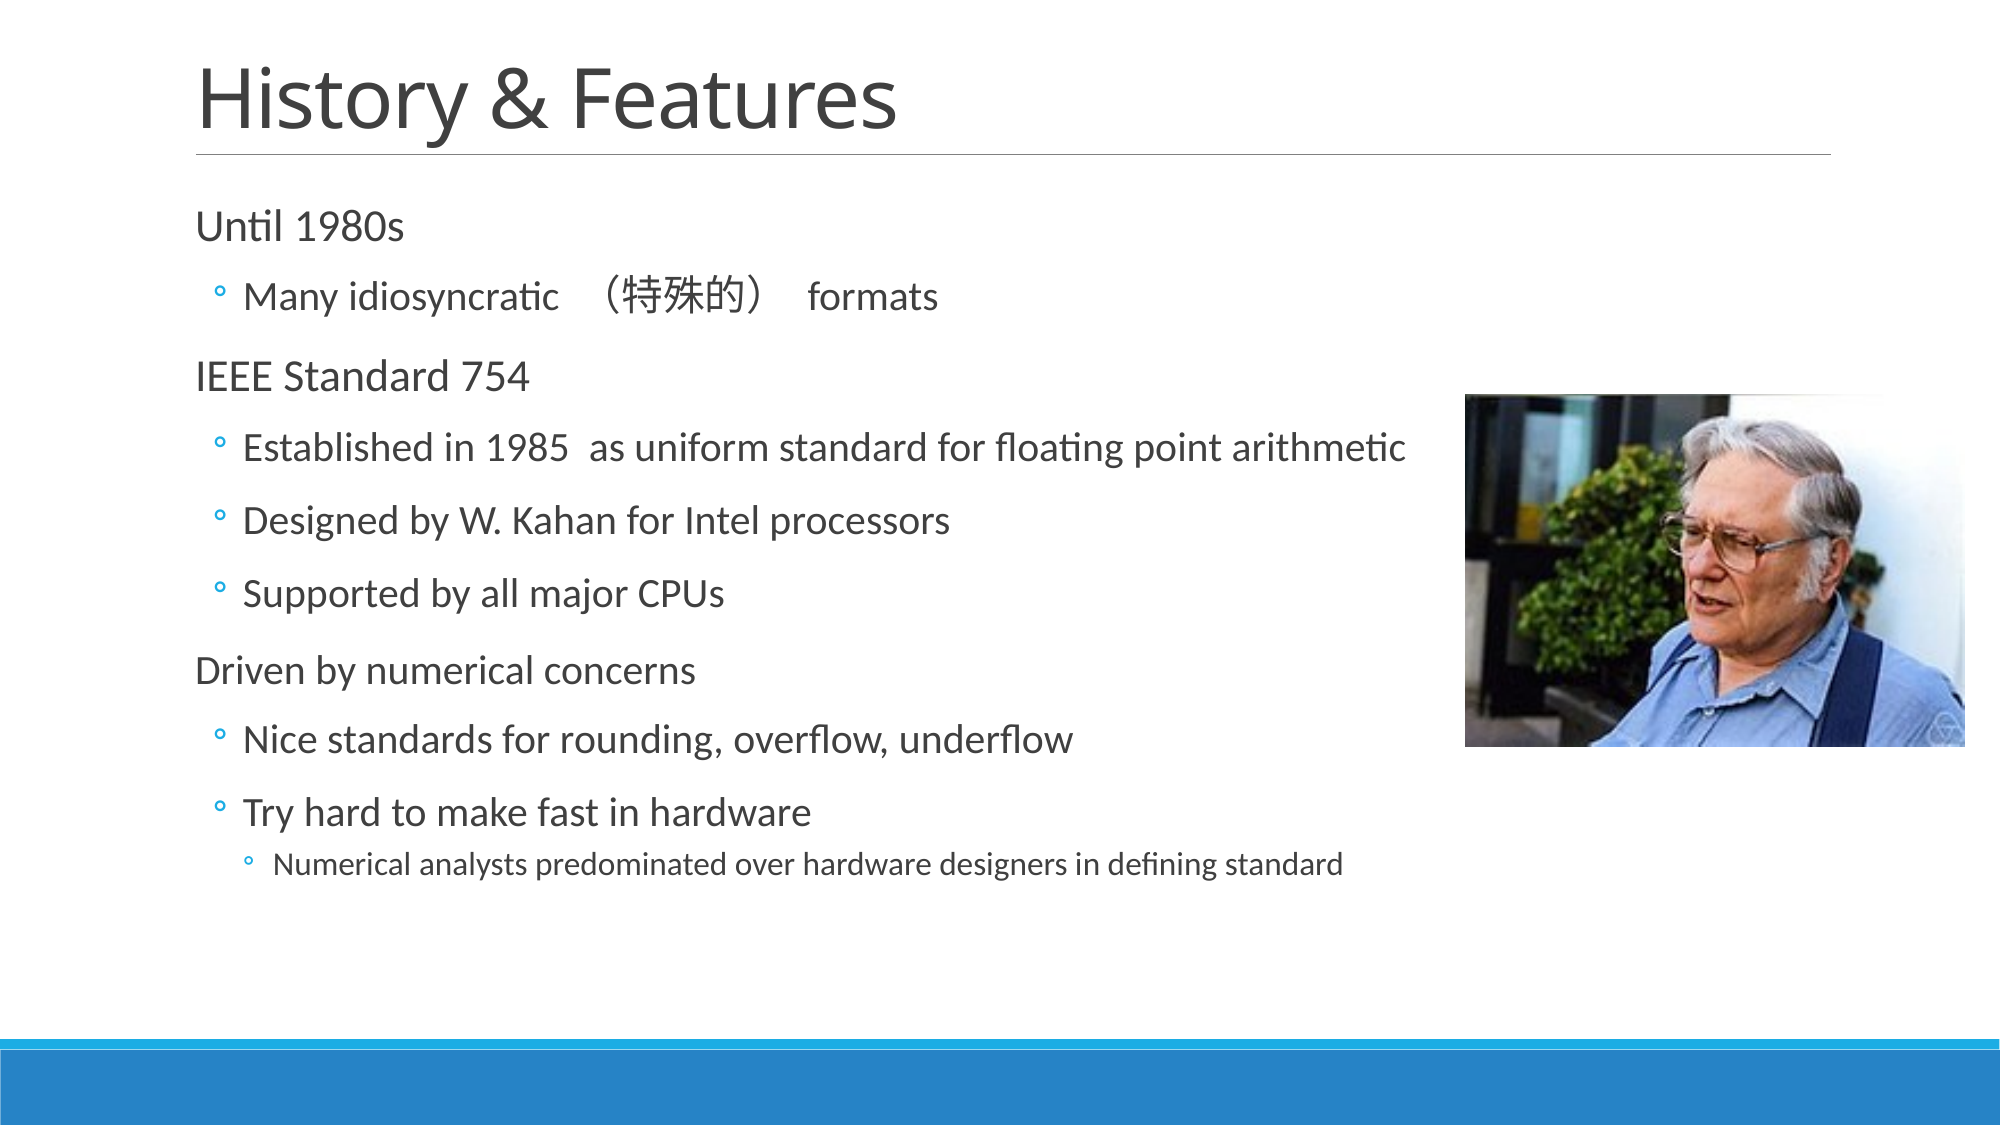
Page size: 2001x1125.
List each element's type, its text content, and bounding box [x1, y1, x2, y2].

title History & Features [180, 47, 1830, 153]
picture [1464, 394, 1966, 748]
list Until 1980s Many idiosyncratic （特殊的） formats IEEE Standard 754 Established in 1985 as uniform standard for floating point arithmetic Designed by W. Kahan for Intel processors Supported by all major CPUs Driven by numerical concerns Nice standards for rounding, overflow, underflow Try hard to make fast in hardware Numerical analysts predominated over hardware designers in defining standard [180, 177, 1830, 1010]
